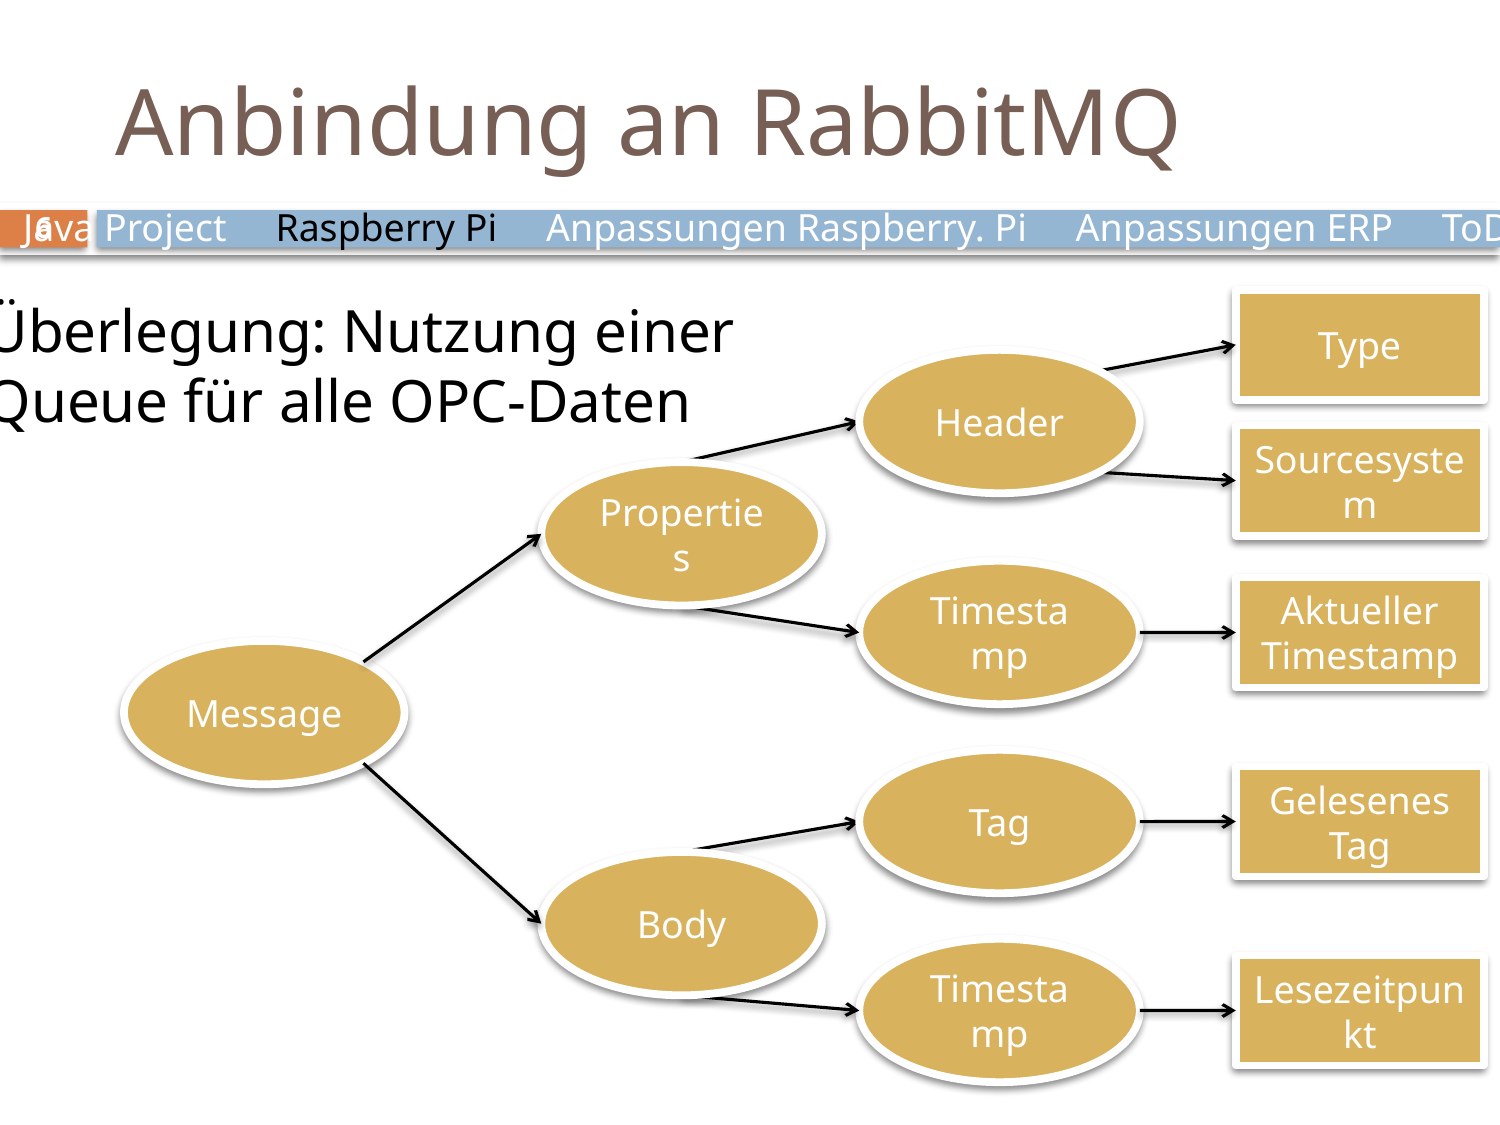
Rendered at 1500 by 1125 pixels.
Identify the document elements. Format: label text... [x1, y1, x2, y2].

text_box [681, 995, 860, 1011]
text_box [363, 533, 542, 663]
text_box Tag [855, 745, 1144, 898]
text_box Überlegung: Nutzung einer Queue für alle OPC-Daten [0, 286, 765, 442]
text_box Body [538, 848, 826, 1000]
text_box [681, 421, 860, 463]
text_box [1098, 344, 1237, 372]
text_box Sourcesystem [1232, 422, 1488, 540]
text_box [363, 762, 542, 924]
text_box Message [120, 636, 409, 789]
text_box Aktueller Timestamp [1232, 574, 1488, 691]
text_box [681, 605, 860, 633]
text_box Header [855, 345, 1144, 498]
slide_number 6 [0, 208, 88, 249]
text_box Gelesenes Tag [1232, 763, 1488, 880]
text_box Type [1232, 286, 1488, 404]
text_box Lesezeitpunkt [1232, 952, 1488, 1069]
text_box Timestamp [857, 556, 1144, 709]
title Anbindung an RabbitMQ [100, 37, 1438, 196]
text_box Properties [537, 458, 826, 610]
text_box Timestamp [857, 934, 1144, 1087]
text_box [1098, 471, 1237, 481]
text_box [681, 821, 860, 853]
text_box Java Project Raspberry Pi Anpassungen Raspberry. Pi Anpassungen ERP ToDo [8, 196, 1500, 256]
